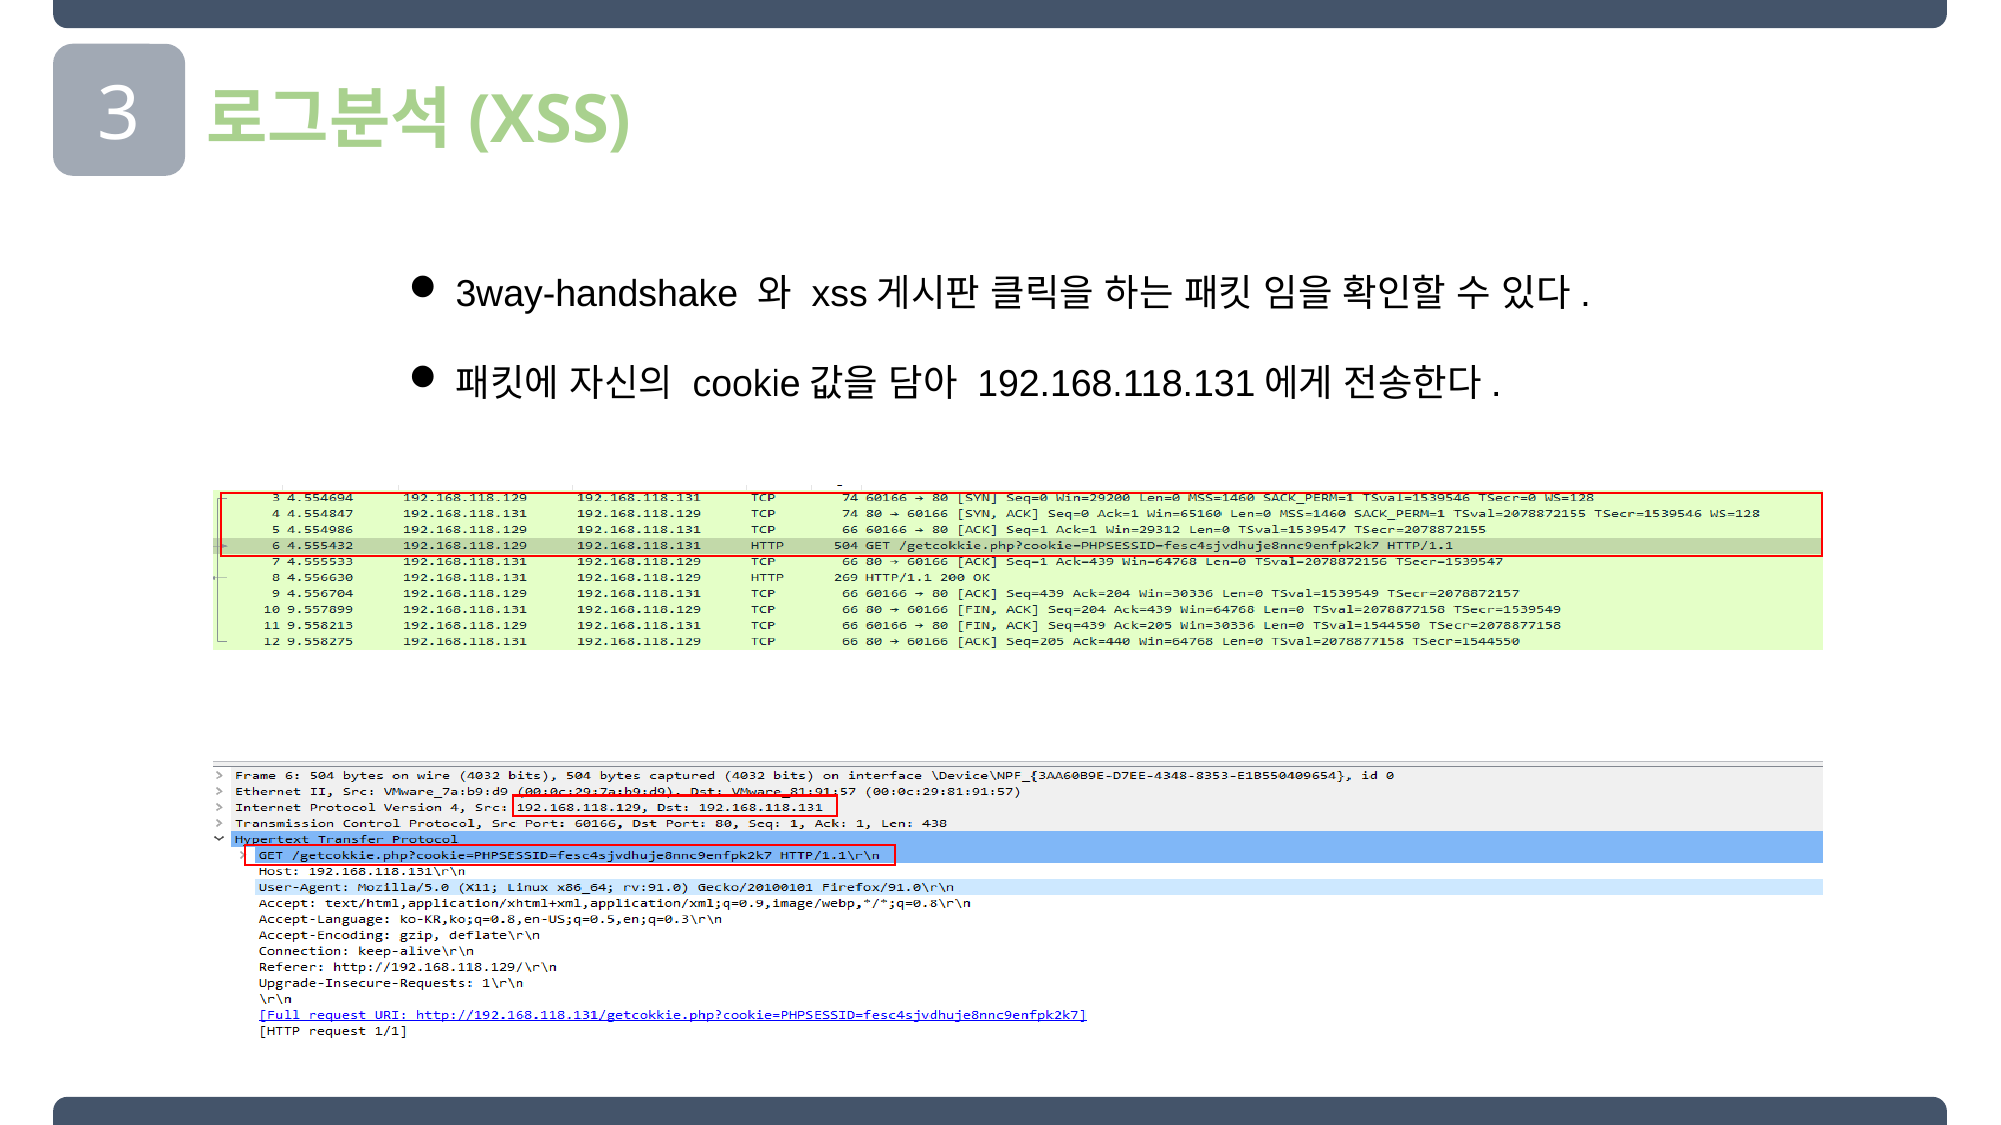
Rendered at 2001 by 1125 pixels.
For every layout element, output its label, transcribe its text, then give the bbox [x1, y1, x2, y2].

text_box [213, 485, 1823, 1039]
text_box 3way-handshake 와 xss게시판 클릭을 하는 패킷 임을 확인할 수 있다. 패킷에 자신의 cookie값을 담아 192.168.118.131에게 전송한다. [394, 261, 1606, 412]
text_box [52, 1095, 1948, 1125]
text_box 3 [51, 42, 187, 177]
text_box [52, 0, 1948, 30]
text_box 로그분석(XSS) [191, 68, 647, 163]
